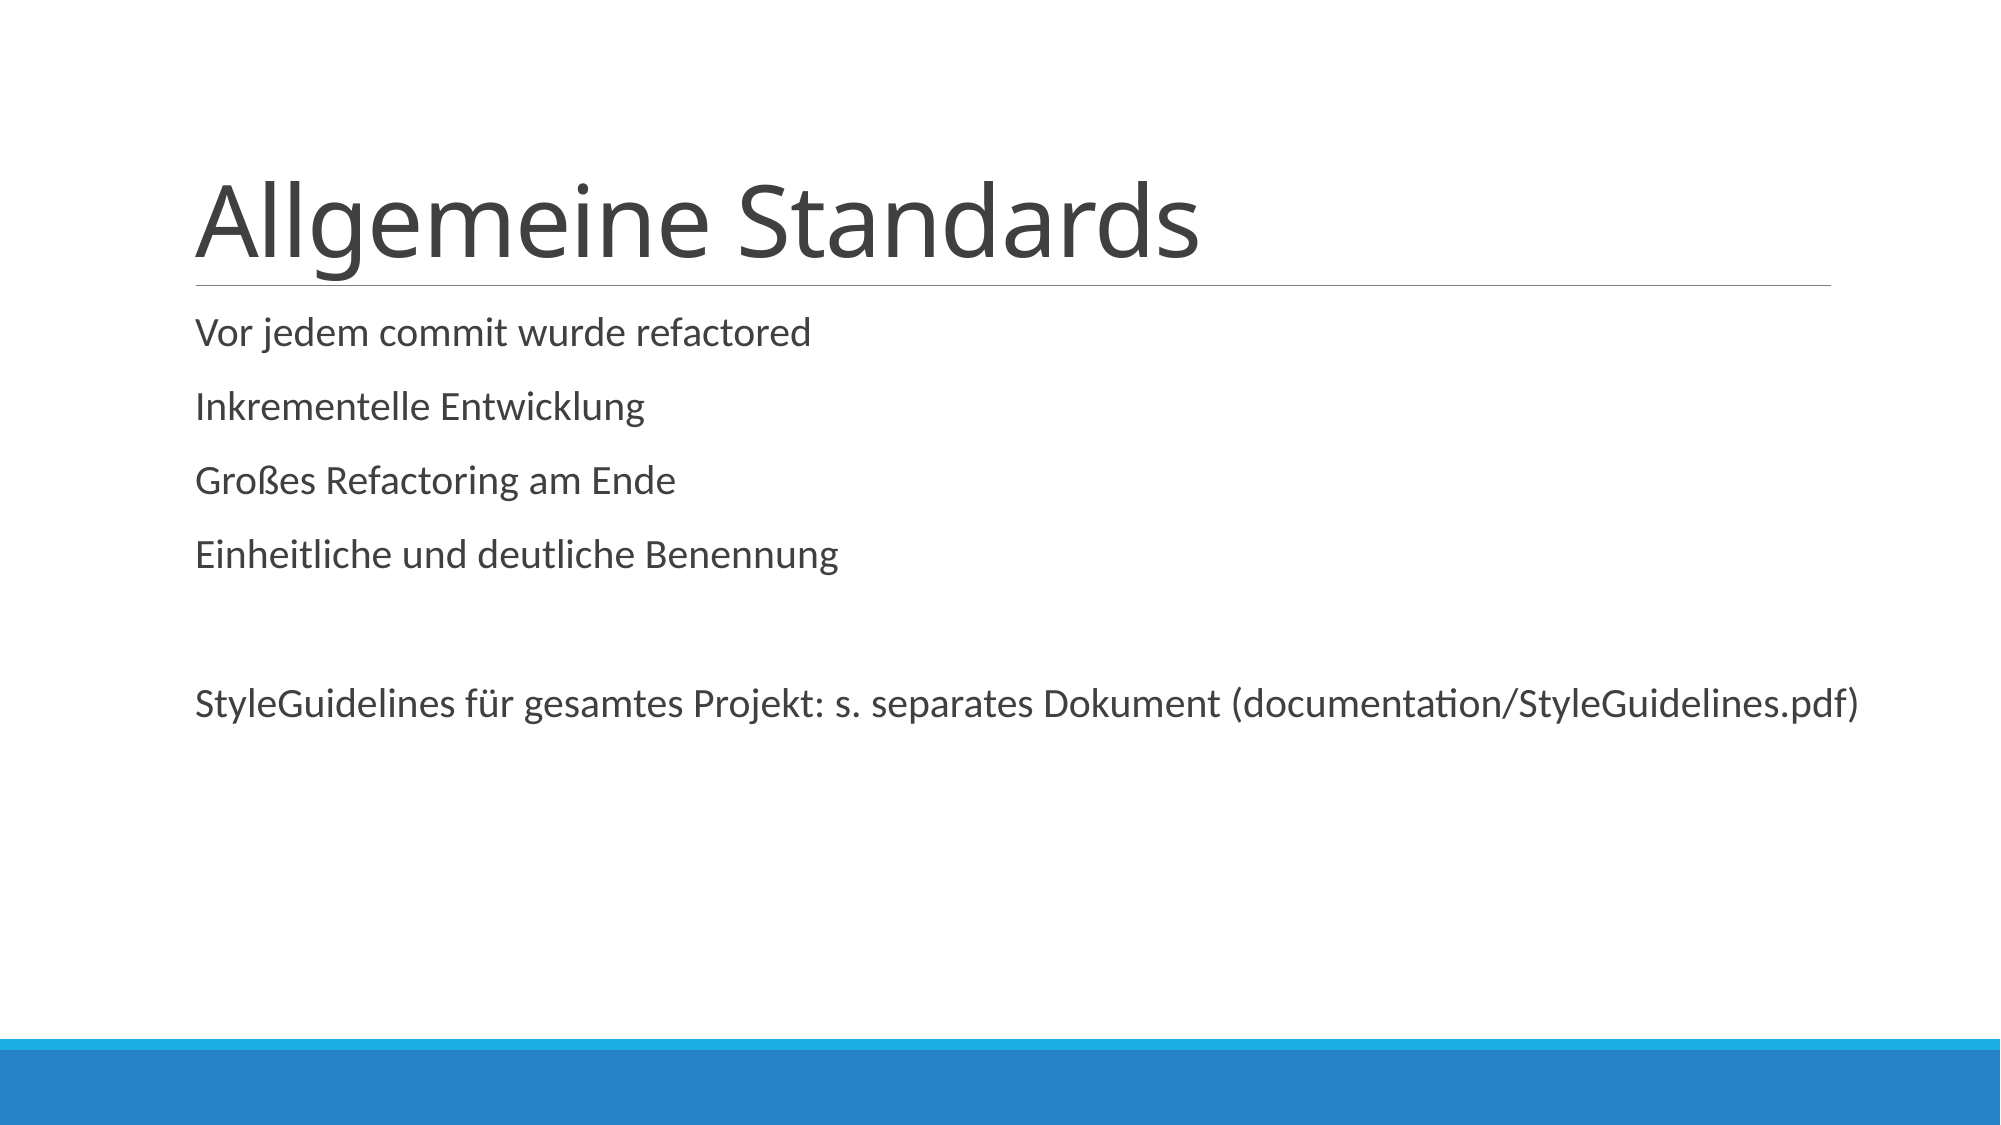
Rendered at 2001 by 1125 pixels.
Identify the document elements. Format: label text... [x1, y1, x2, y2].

list Vor jedem commit wurde refactored Inkrementelle Entwicklung Großes Refactoring am Ende Einheitliche und deutliche Benennung StyleGuidelines für gesamtes Projekt: s. separates Dokument (documentation/StyleGuidelines.pdf) [180, 302, 1883, 963]
title Allgemeine Standards [180, 47, 1830, 285]
